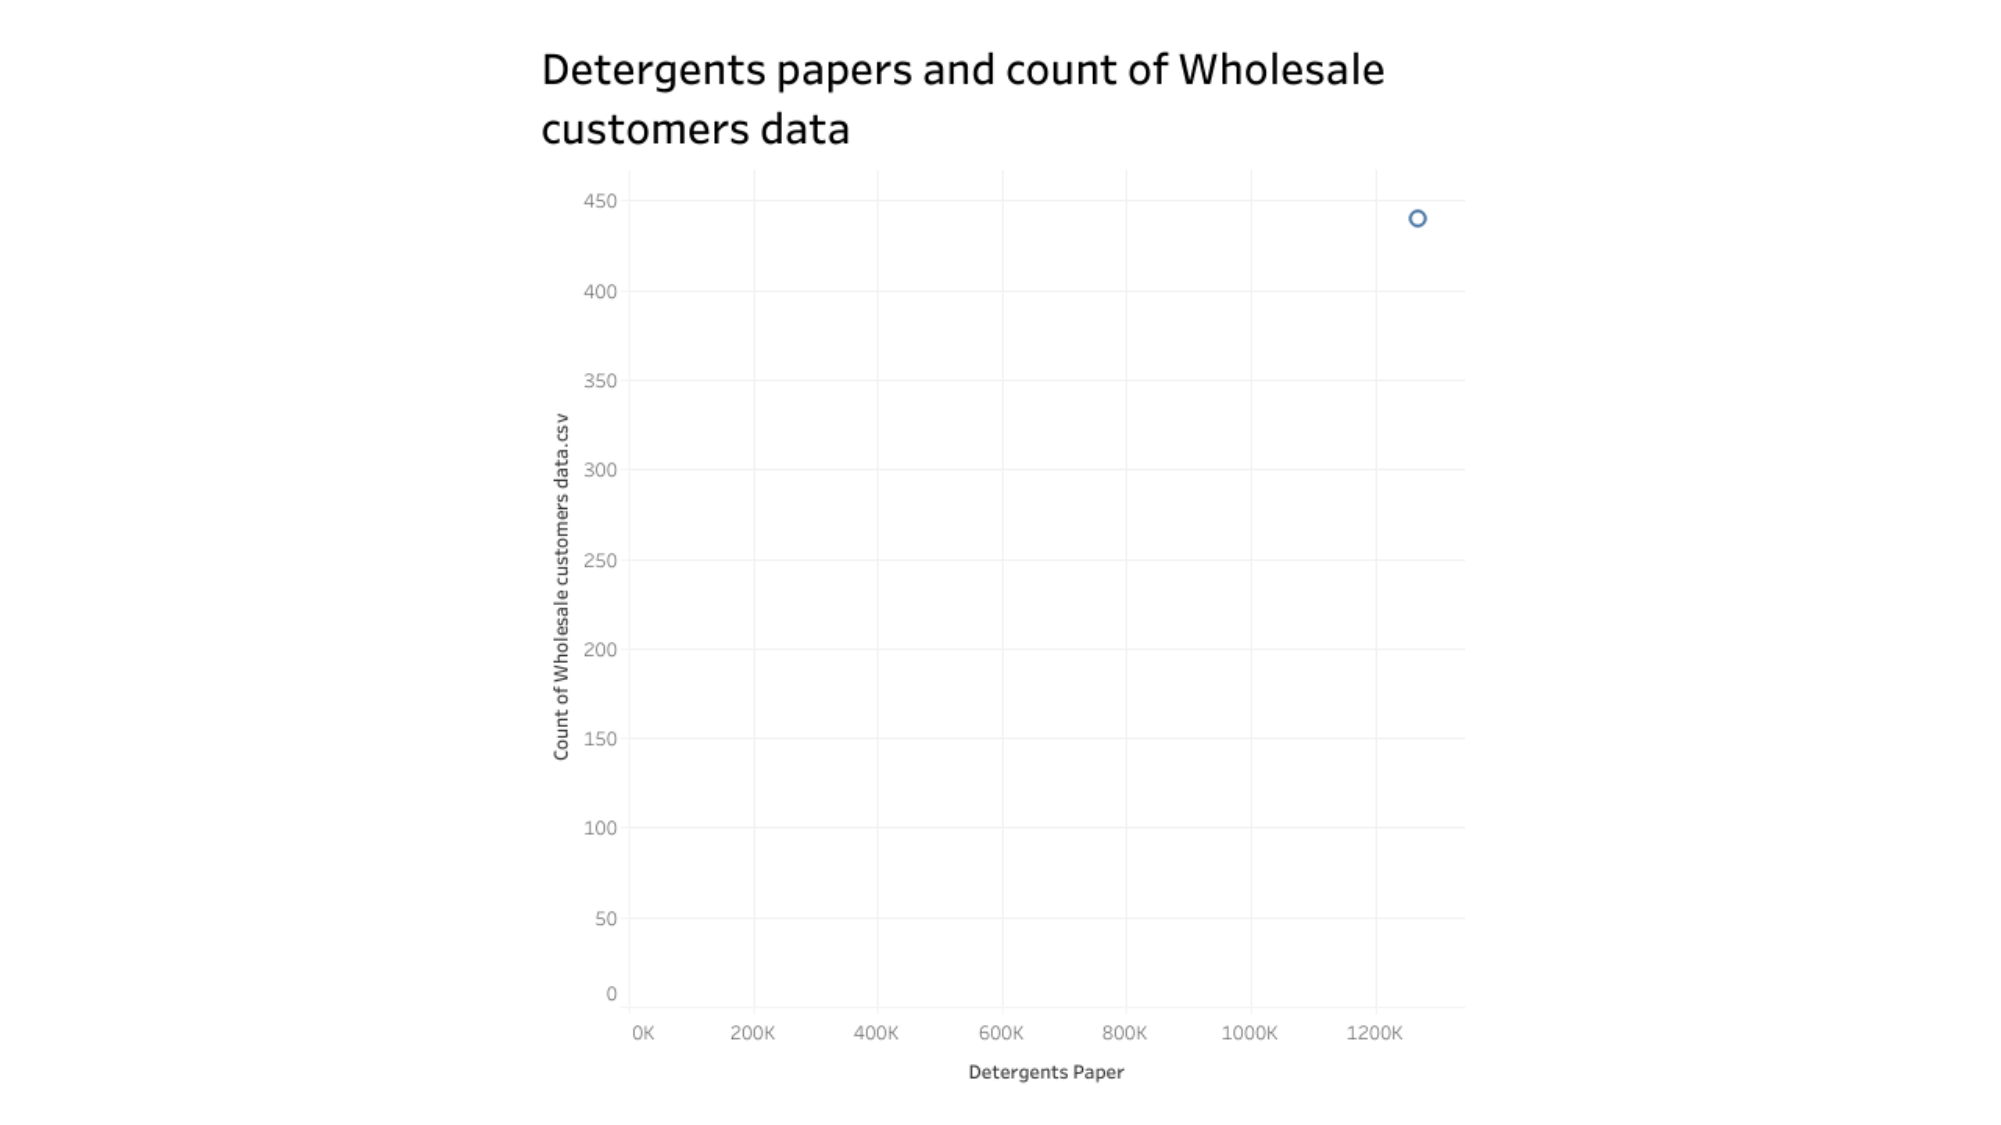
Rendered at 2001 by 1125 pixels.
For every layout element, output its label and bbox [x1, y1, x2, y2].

picture [535, 28, 1465, 1097]
